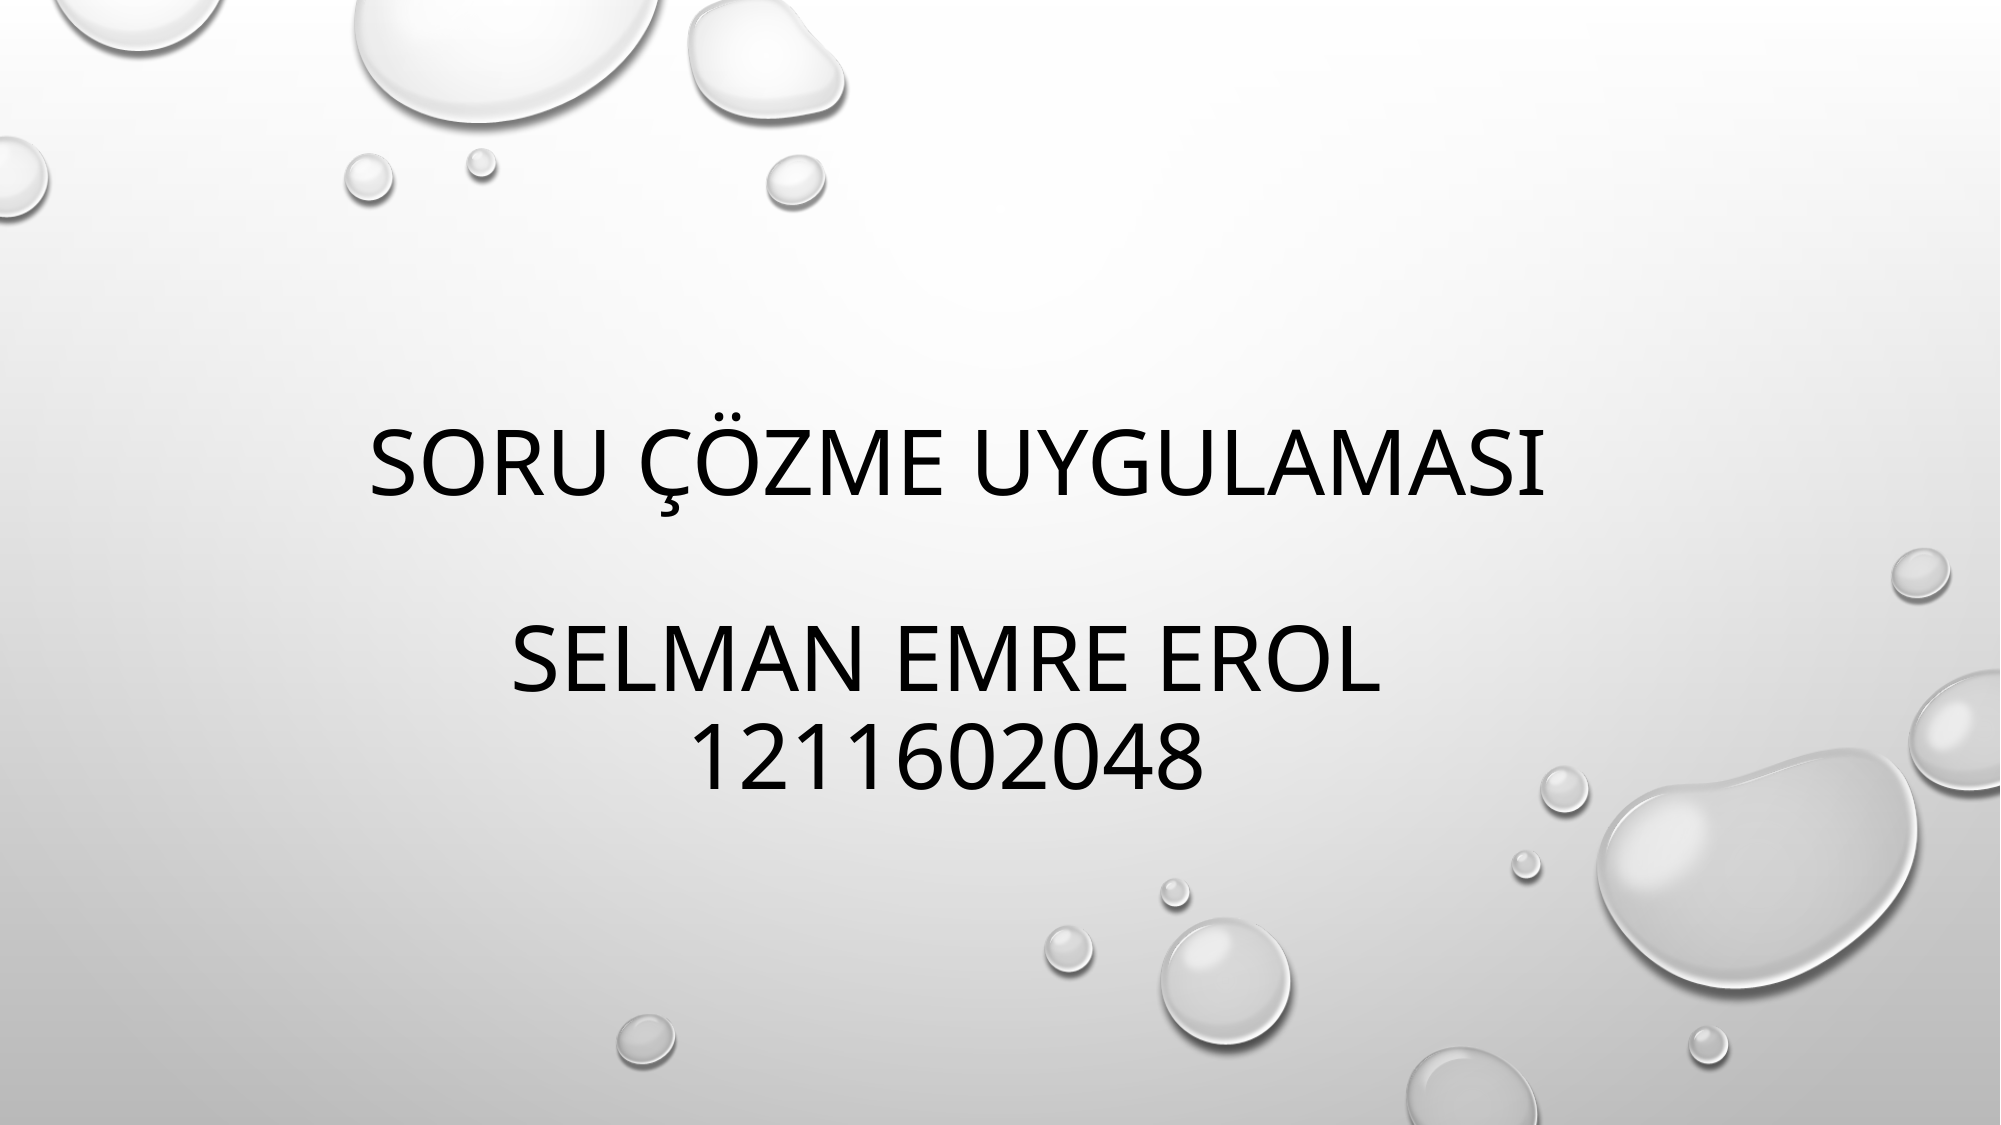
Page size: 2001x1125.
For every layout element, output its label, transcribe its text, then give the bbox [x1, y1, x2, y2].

picture [0, 0, 2000, 1125]
title SORU ÇÖZME uygulaması selman emre erol 1211602048 [245, 405, 1671, 817]
